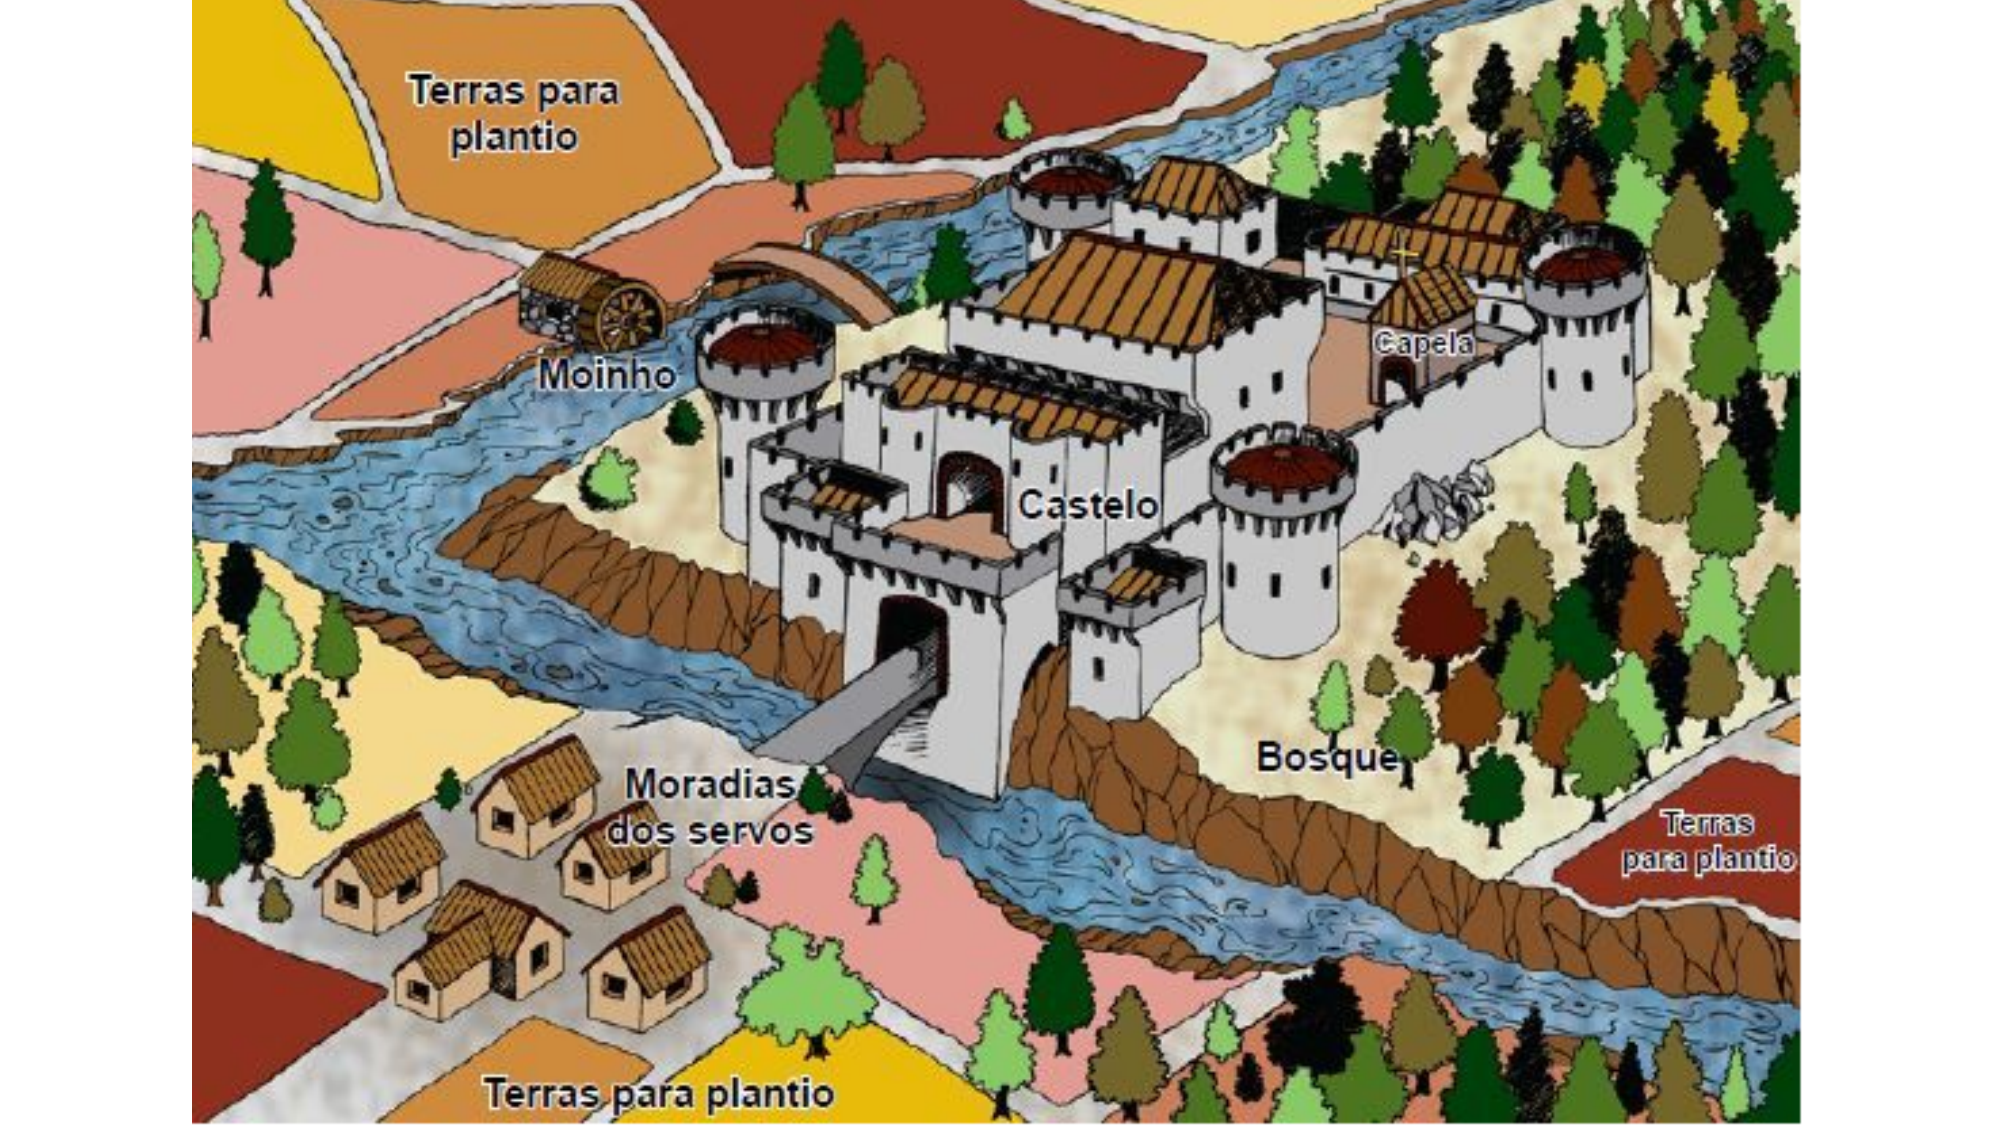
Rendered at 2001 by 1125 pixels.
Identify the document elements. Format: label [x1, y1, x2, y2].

picture [192, 0, 1804, 1125]
